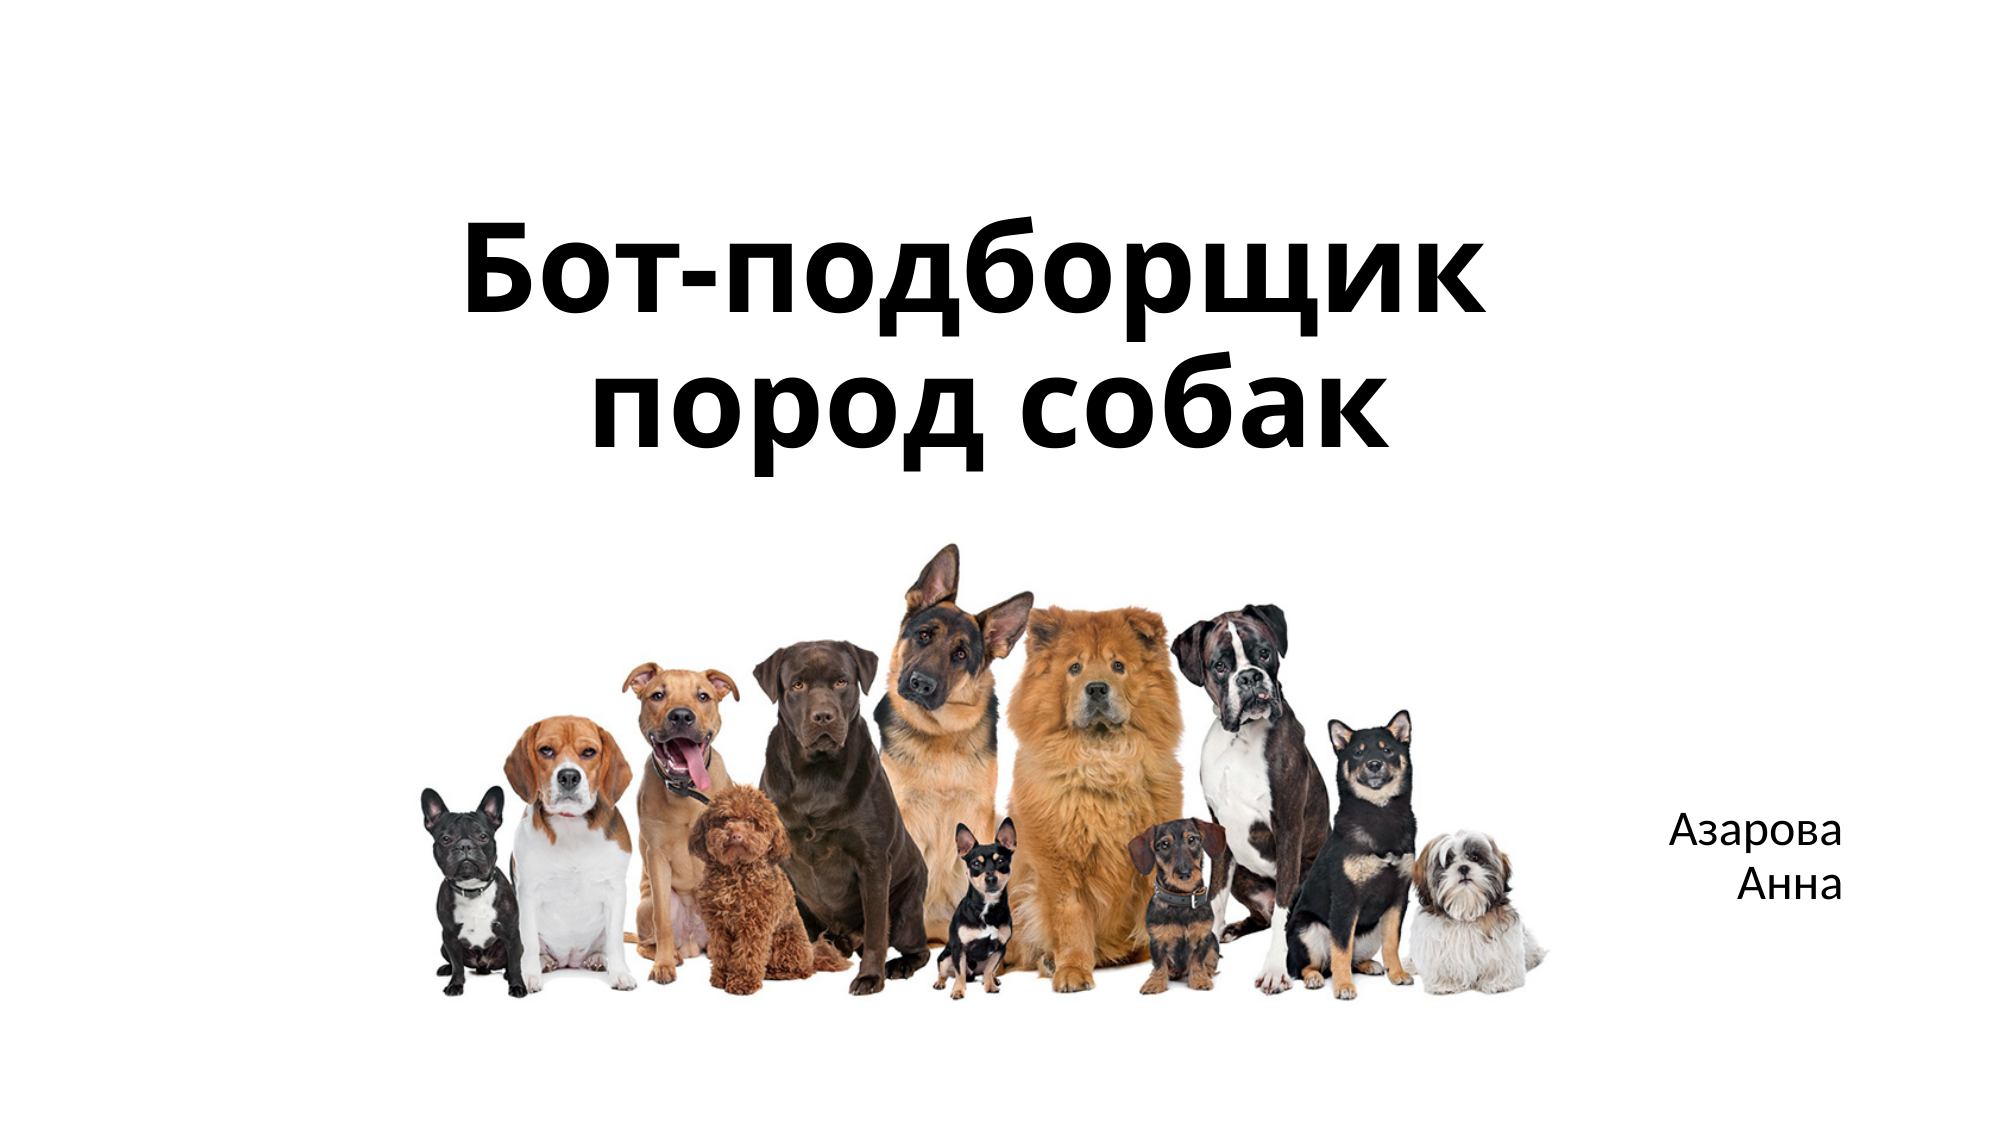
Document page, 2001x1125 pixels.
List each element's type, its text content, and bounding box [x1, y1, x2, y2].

subtitle Азарова Анна [1618, 795, 1859, 1033]
picture [394, 525, 1583, 1022]
title Бот-подборщик пород собак [238, 90, 1739, 483]
